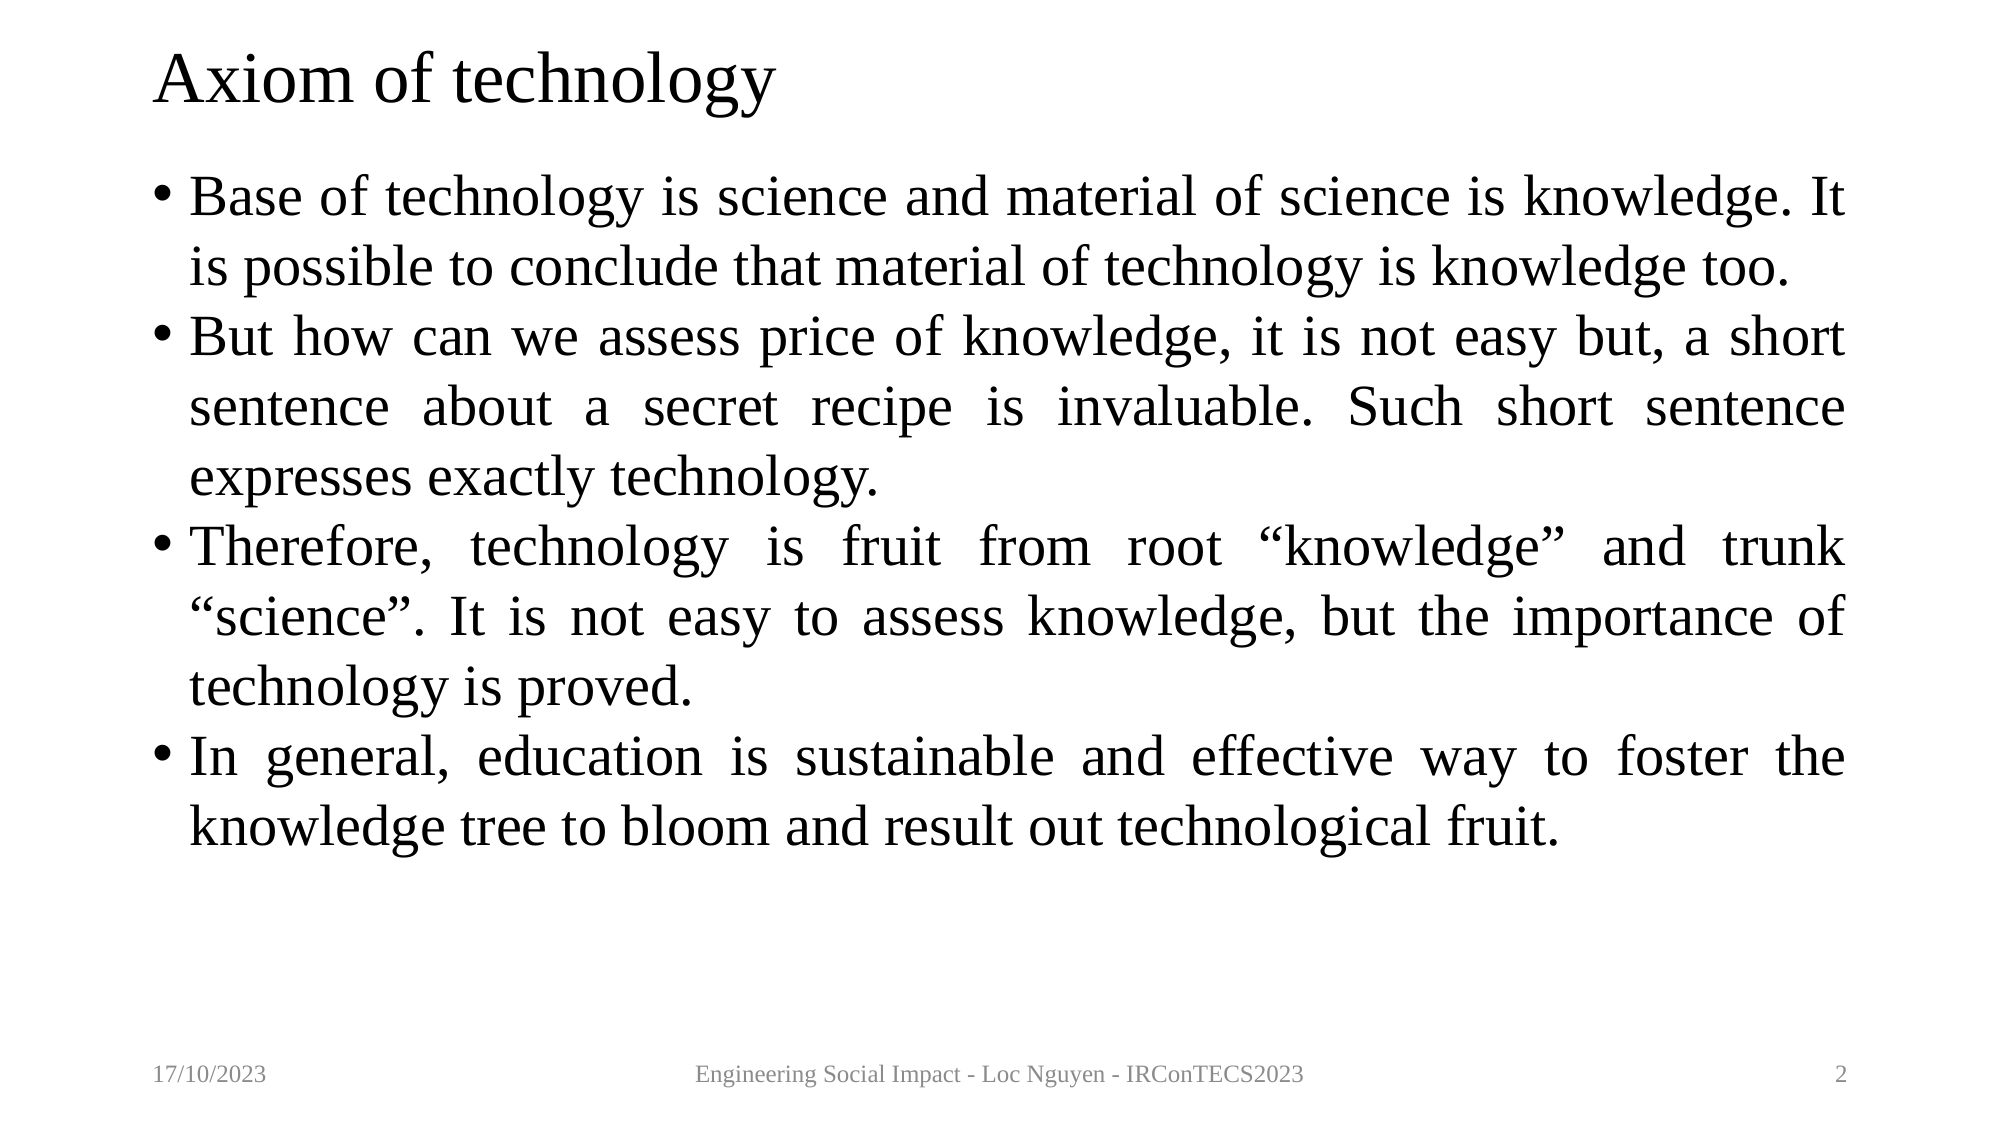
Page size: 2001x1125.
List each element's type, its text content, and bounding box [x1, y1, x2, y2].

title Axiom of technology [137, 19, 1863, 128]
slide_number 2 [1412, 1042, 1863, 1103]
list Base of technology is science and material of science is knowledge. It is possible to conclude that material of technology is knowledge too. But how can we assess price of knowledge, it is not easy but, a short sentence about a secret recipe is invaluable. Such short sentence expresses exactly technology. Therefore, technology is fruit from root “knowledge” and trunk “science”. It is not easy to assess knowledge, but the importance of technology is proved. In general, education is sustainable and effective way to foster the knowledge tree to bloom and result out technological fruit. [137, 149, 1863, 1000]
footer Engineering Social Impact - Loc Nguyen - IRConTECS2023 [662, 1042, 1338, 1103]
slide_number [137, 1042, 588, 1103]
